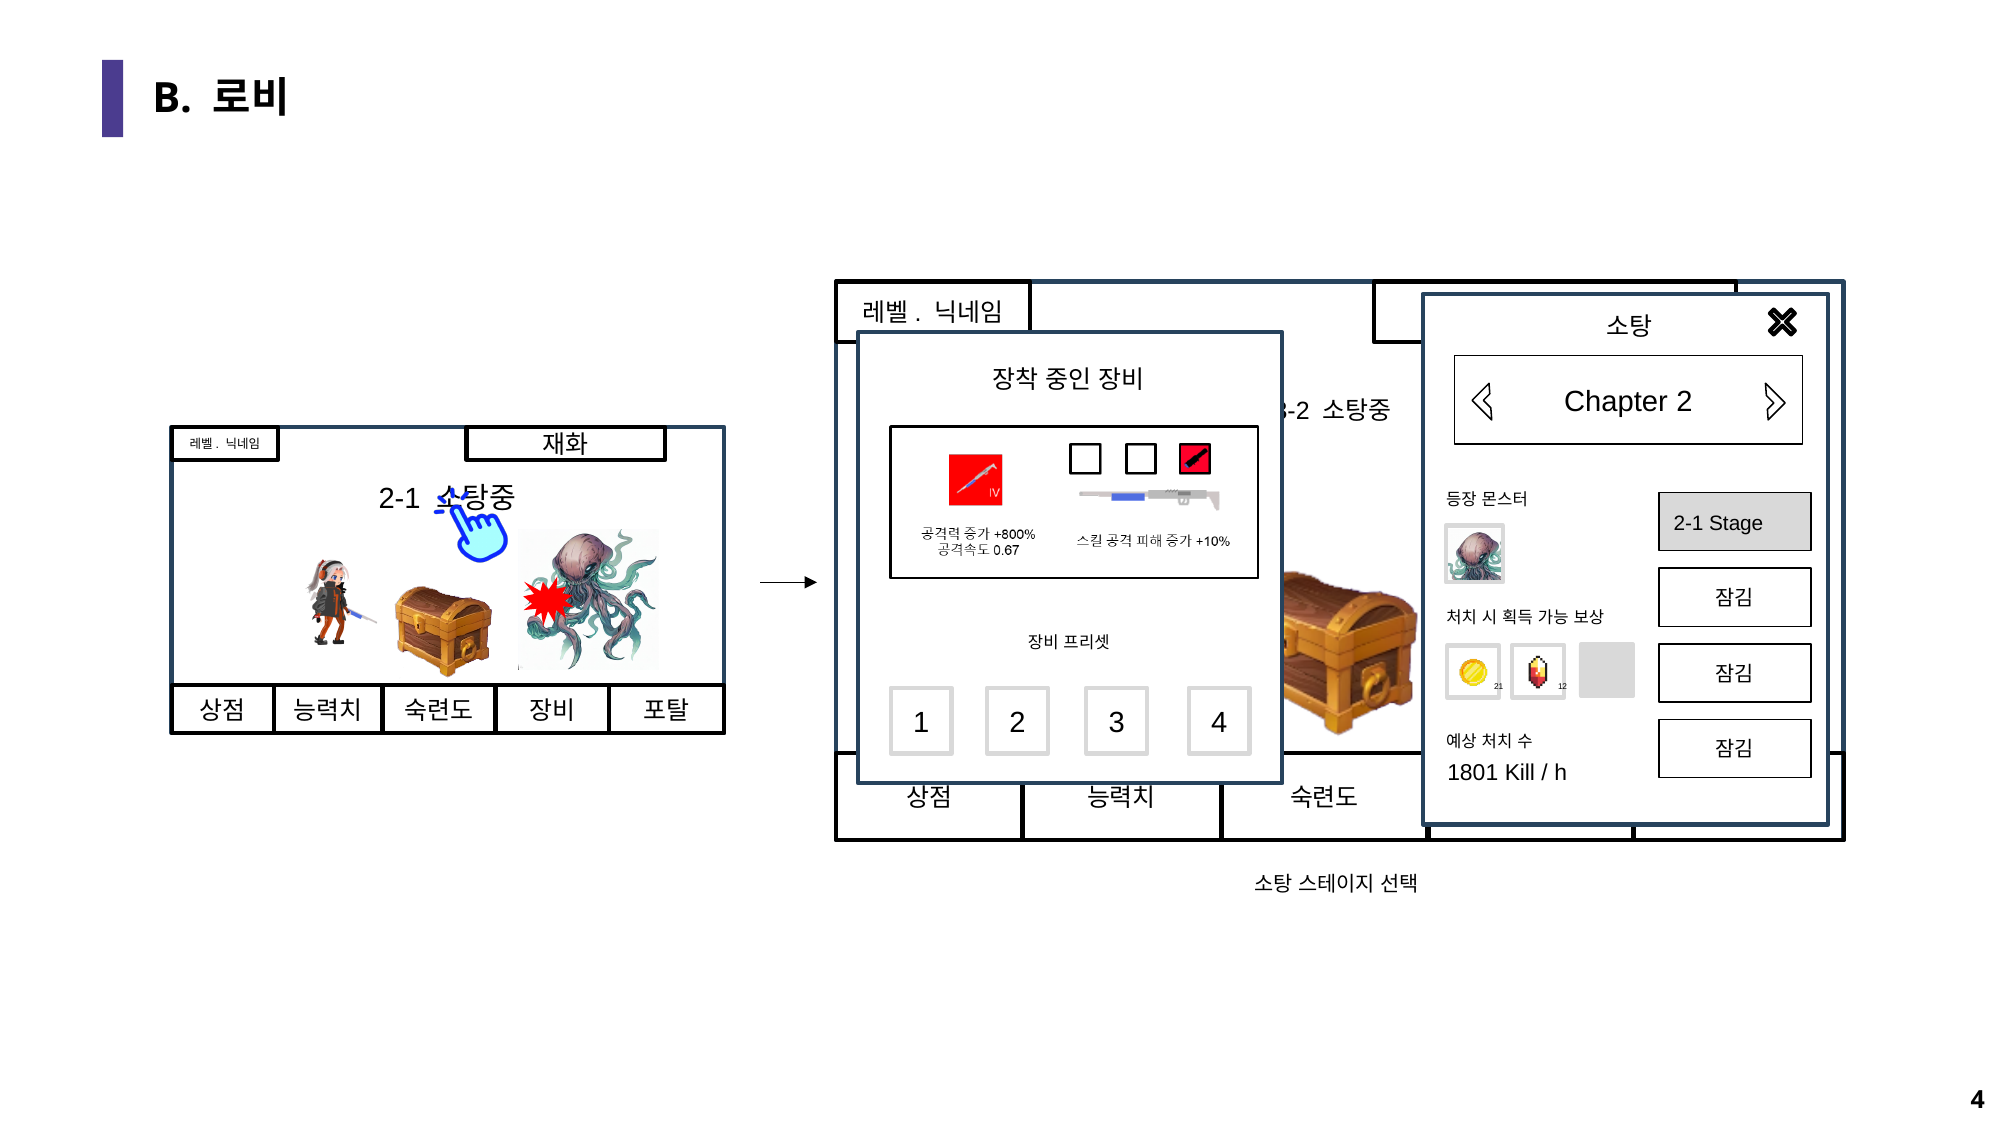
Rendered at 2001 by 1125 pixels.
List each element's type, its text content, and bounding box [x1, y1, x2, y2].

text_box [1430, 722, 1635, 794]
text_box 소탕 스테이지 선택 [1210, 863, 1463, 904]
title B. 로비 [137, 59, 1863, 138]
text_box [277, 551, 379, 654]
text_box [1658, 492, 1812, 778]
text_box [835, 281, 1844, 841]
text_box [1454, 355, 1803, 445]
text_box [171, 426, 725, 734]
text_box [1445, 525, 1503, 583]
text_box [1431, 599, 1670, 710]
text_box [855, 332, 1283, 784]
picture [432, 482, 508, 568]
picture [889, 425, 1259, 580]
